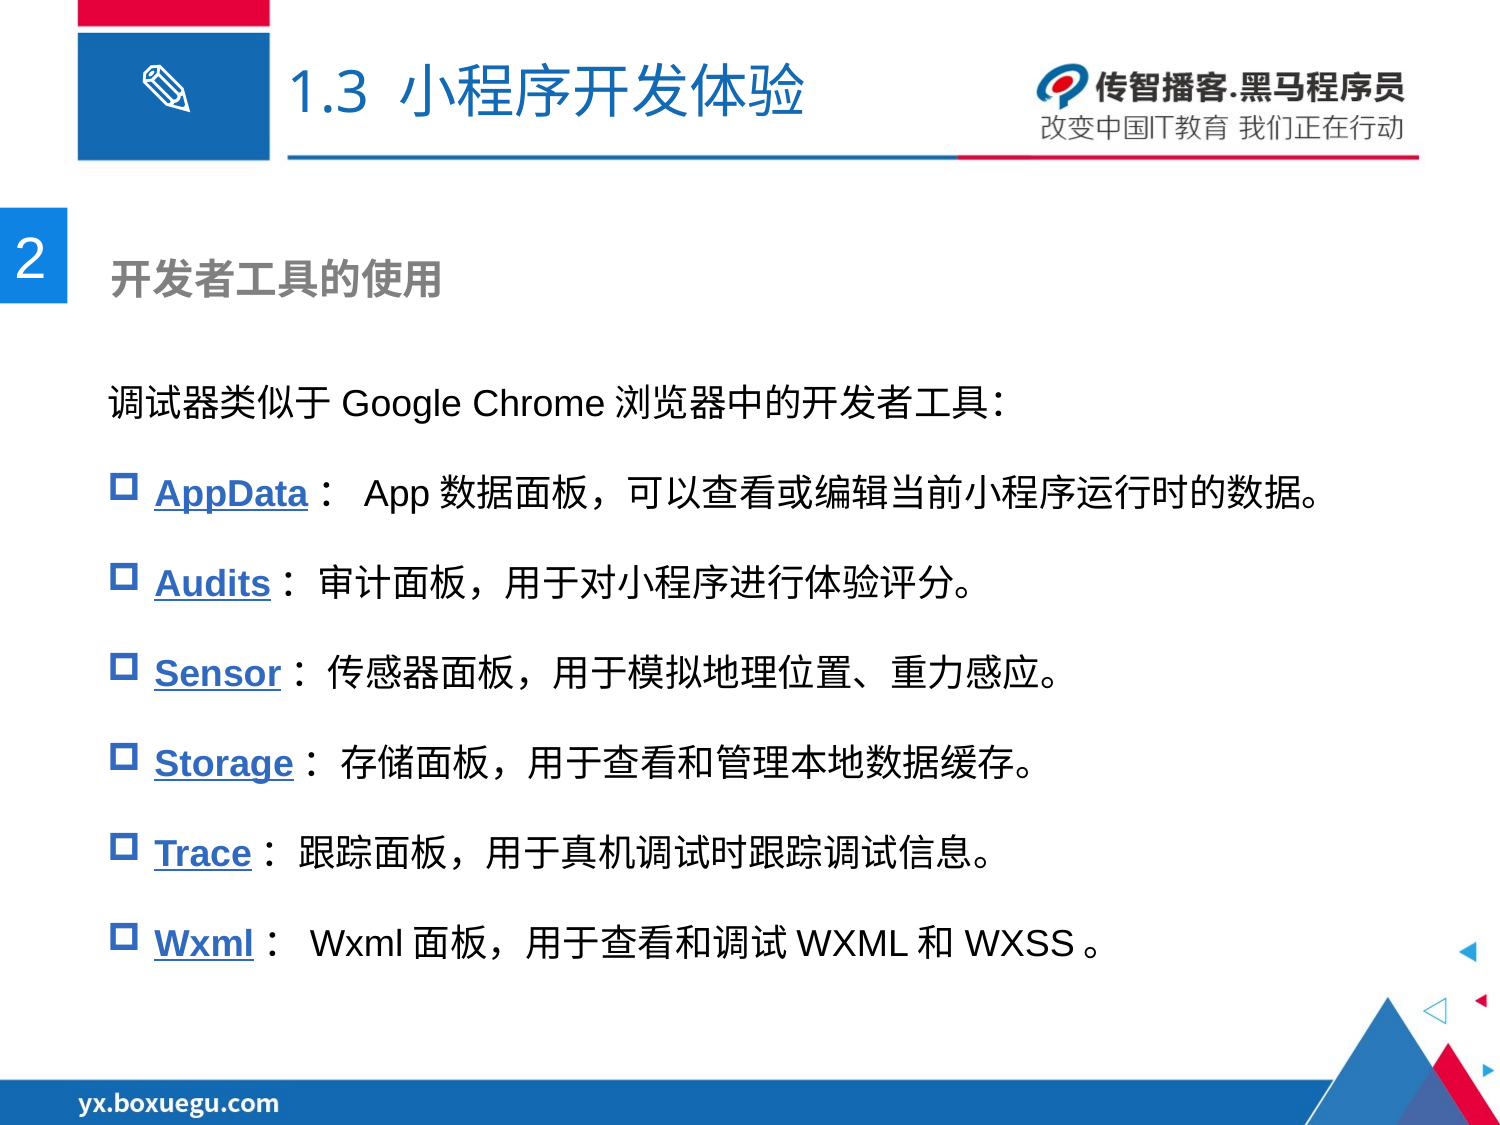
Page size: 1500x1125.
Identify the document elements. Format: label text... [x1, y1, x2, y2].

title 1.3 小程序开发体验 [271, 25, 1046, 153]
text_box 调试器类似于Google Chrome浏览器中的开发者工具： AppData：App数据面板，可以查看或编辑当前小程序运行时的数据。 Audits：审计面板，用于对小程序进行体验评分。 Sensor：传感器面板，用于模拟地理位置、重力感应。 Storage：存储面板，用于查看和管理本地数据缓存。 Trace：跟踪面板，用于真机调试时跟踪调试信息。 Wxml：Wxml面板，用于查看和调试WXML和WXSS。 [92, 326, 1390, 972]
text_box 开发者工具的使用 [69, 245, 842, 355]
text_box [0, 207, 68, 304]
picture [0, 1, 1500, 1125]
